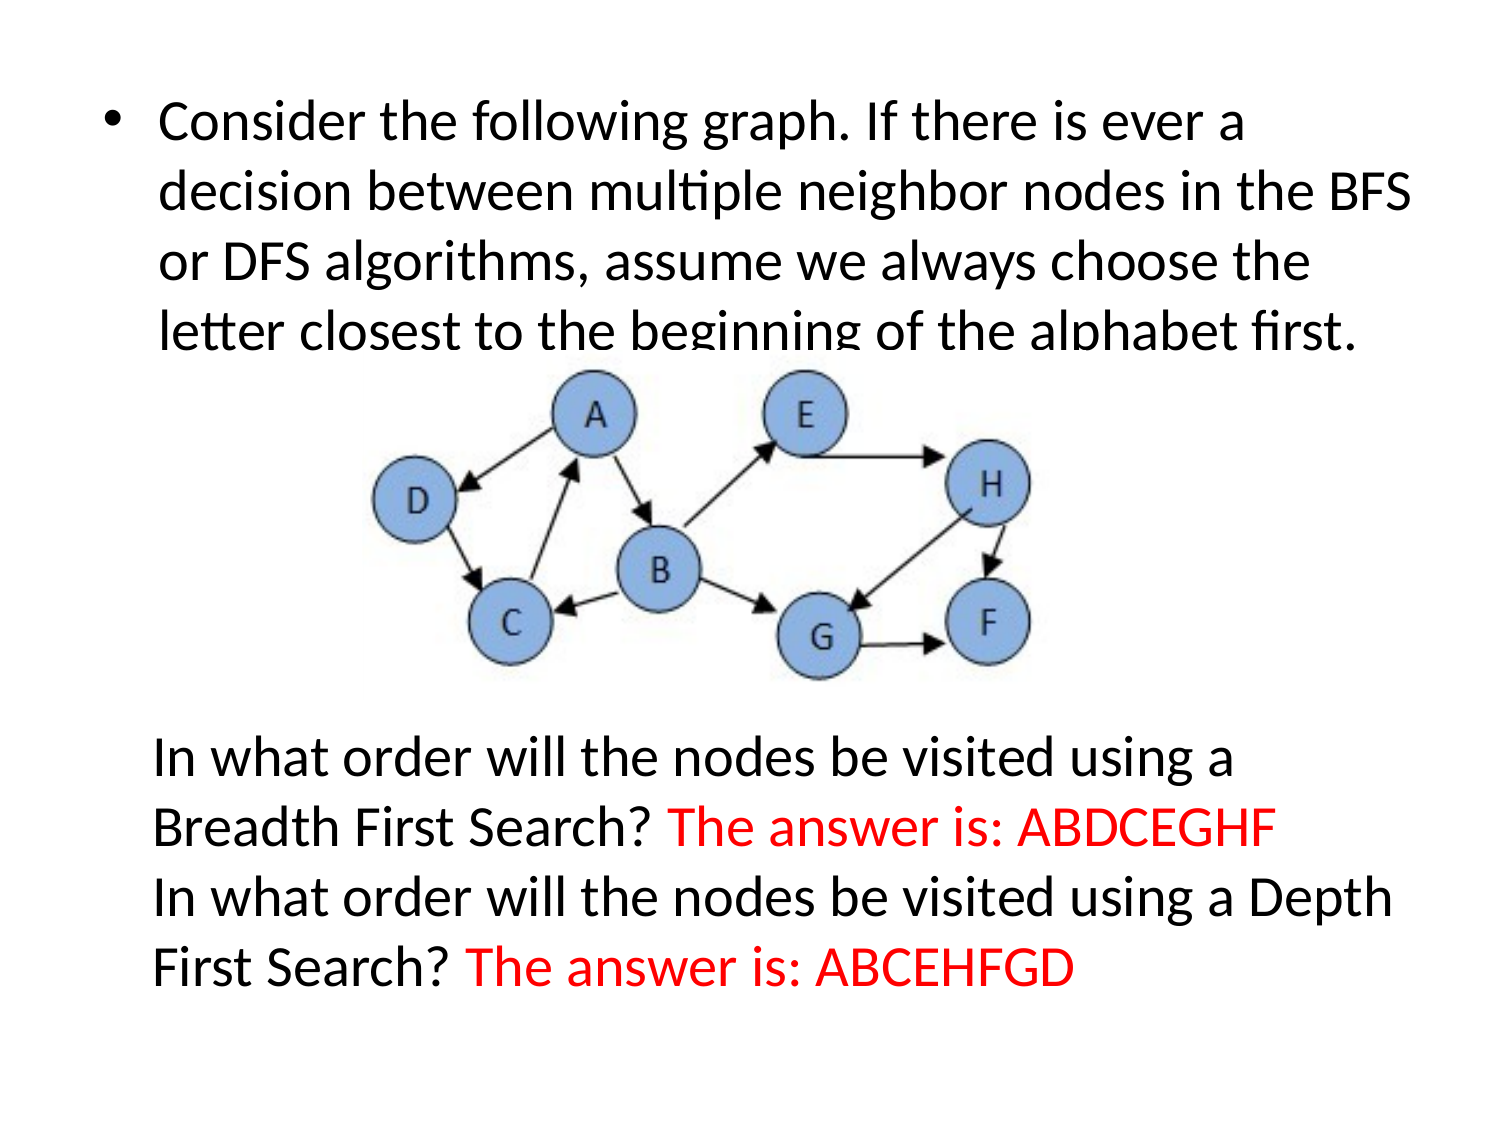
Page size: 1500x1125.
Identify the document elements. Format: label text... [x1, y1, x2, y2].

list Consider the following graph. If there is ever a decision between multiple neighbor nodes in the BFS or DFS algorithms, assume we always choose the letter closest to the beginning of the alphabet first. [87, 75, 1450, 375]
picture [362, 349, 1087, 701]
text_box In what order will the nodes be visited using a Breadth First Search? The answer is: ABDCEGHF In what order will the nodes be visited using a Depth First Search? The answer is: ABCEHFGD [137, 710, 1438, 1051]
